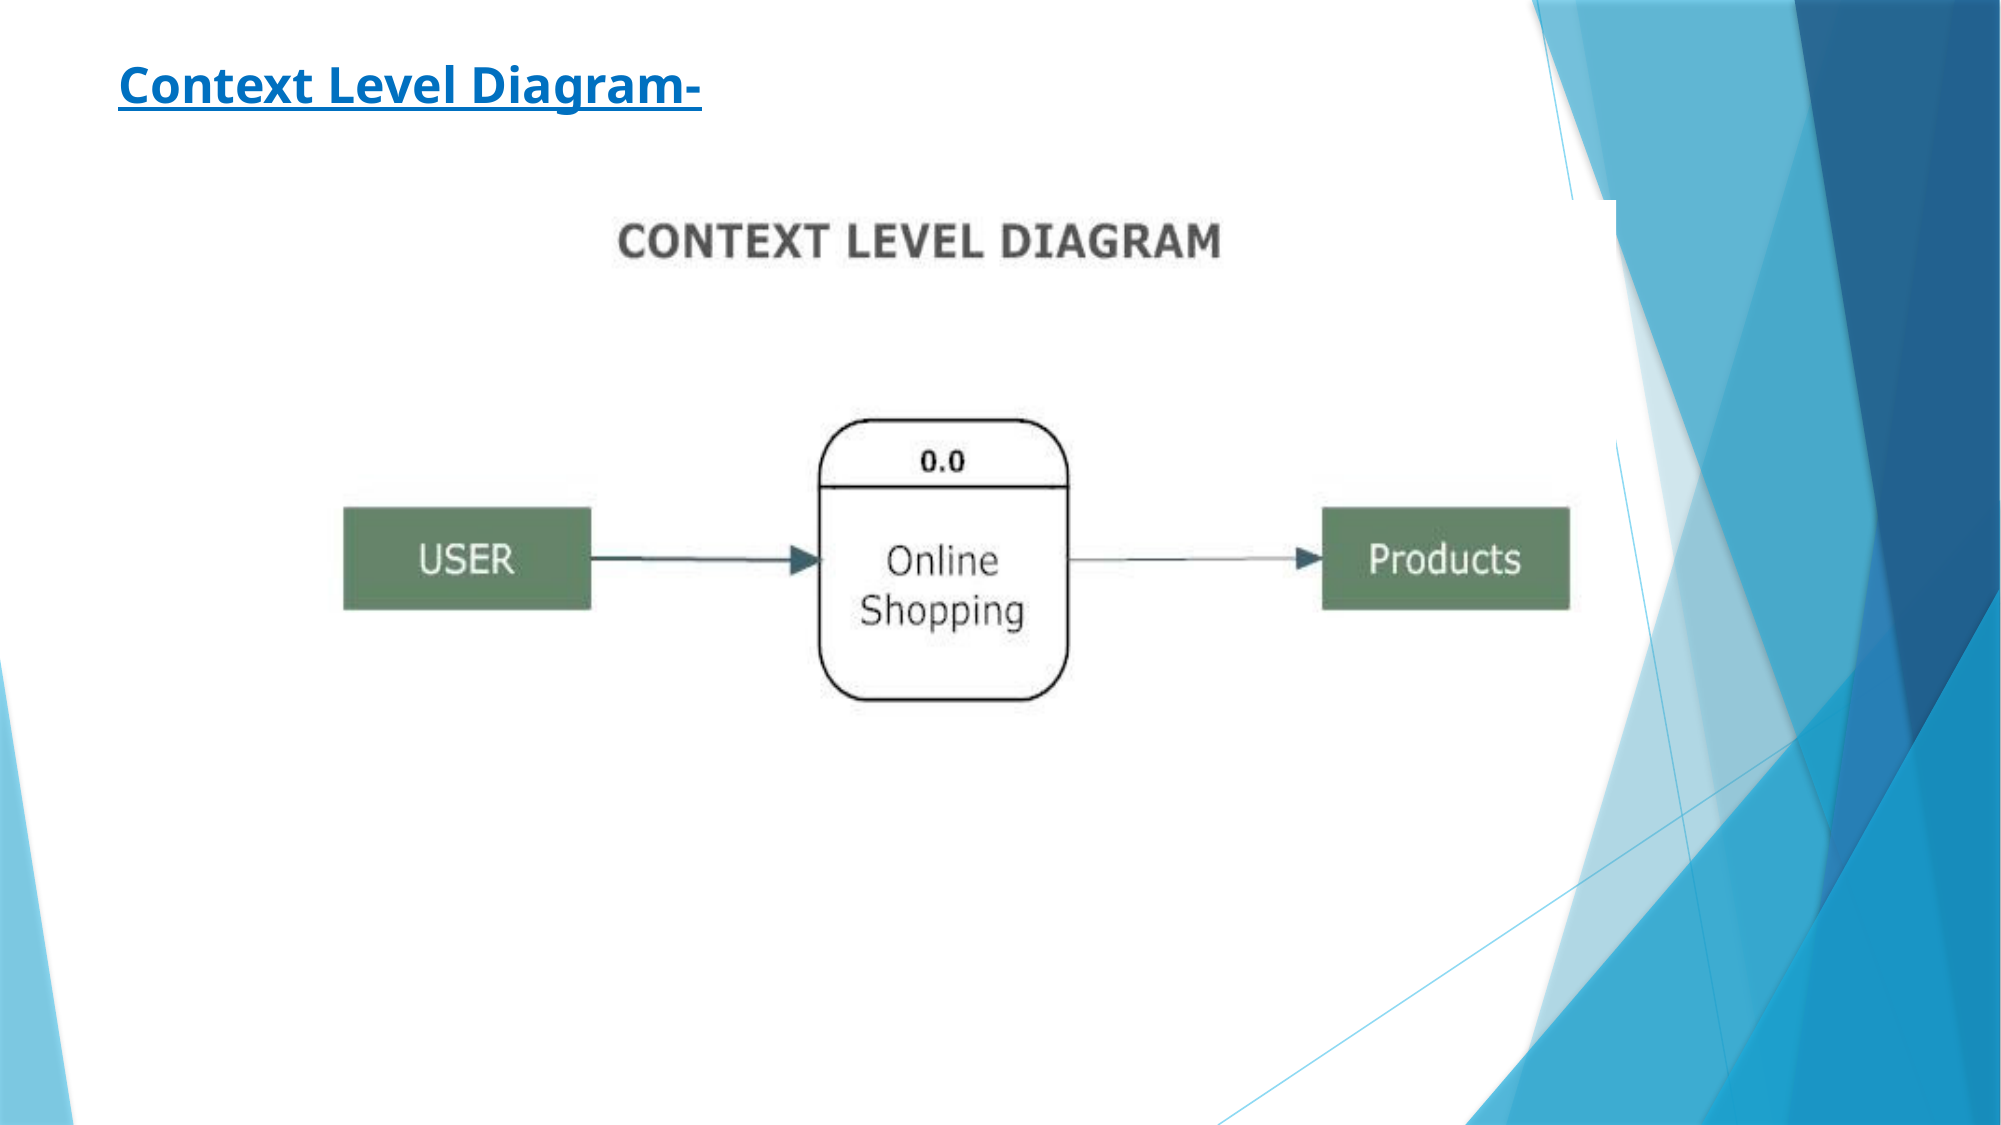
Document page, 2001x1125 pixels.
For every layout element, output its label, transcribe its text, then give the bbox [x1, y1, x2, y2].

picture [298, 200, 1617, 742]
text_box Context Level Diagram- [103, 46, 955, 122]
